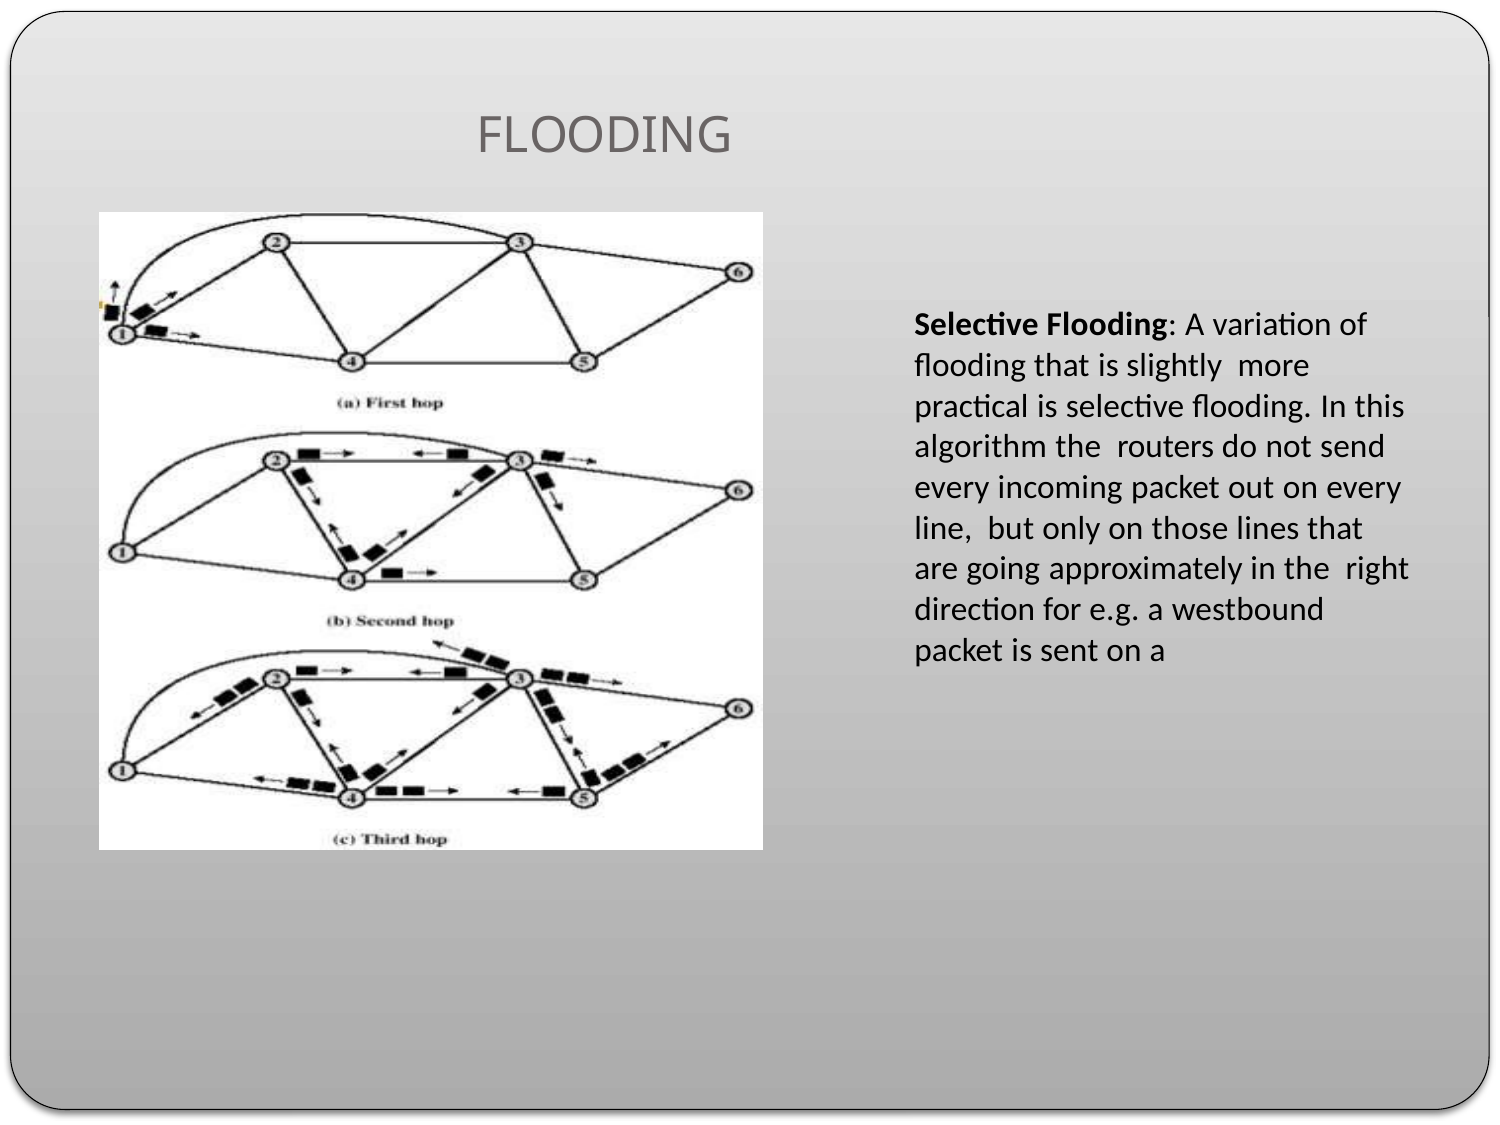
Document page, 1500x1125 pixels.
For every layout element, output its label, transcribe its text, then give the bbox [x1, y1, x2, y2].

picture [99, 212, 763, 851]
text_box Selective Flooding: A variation of flooding that is slightly more practical is selective flooding. In this algorithm the routers do not send every incoming packet out on every line, but only on those lines that are going approximately in the right direction for e.g. a westbound packet is sent on a [912, 299, 1411, 668]
title FLOODING [474, 0, 1159, 163]
